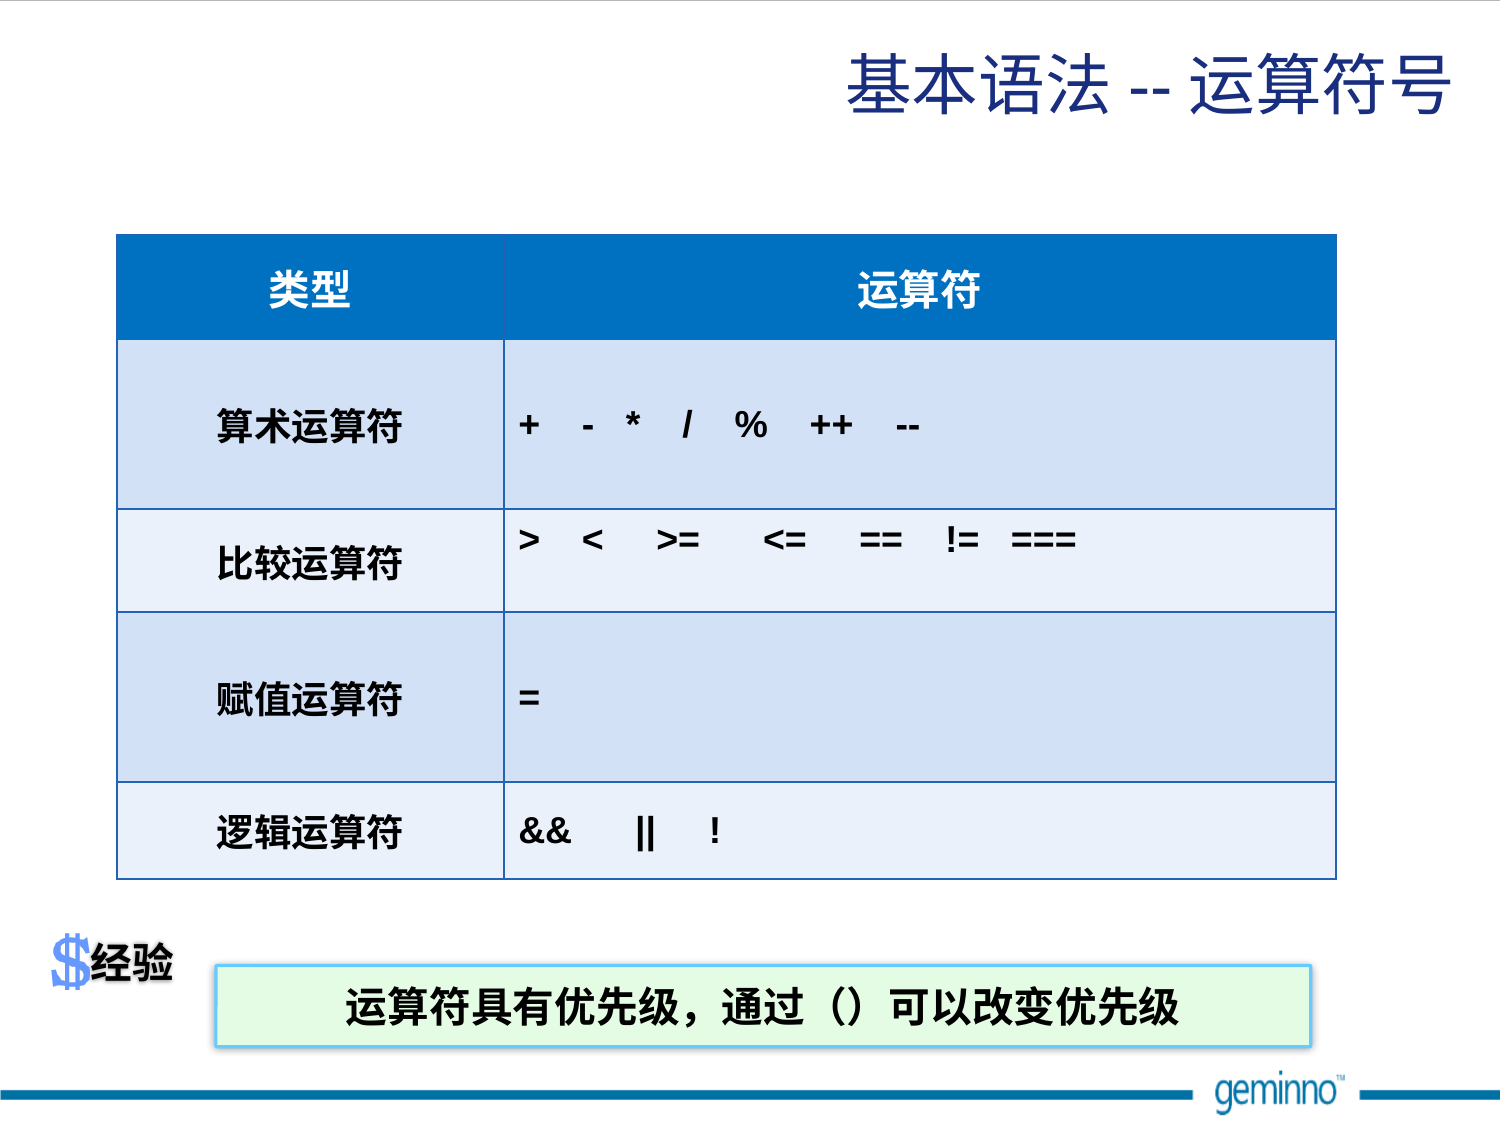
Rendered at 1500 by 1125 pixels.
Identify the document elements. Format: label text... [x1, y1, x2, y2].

table_cell > < >= <= == != === [505, 510, 1335, 611]
table_cell 算术运算符 [118, 340, 503, 508]
table_cell + - * / % ++ -- [505, 340, 1335, 508]
picture [0, 0, 1500, 1125]
table_cell && || ! [505, 783, 1335, 878]
table_cell 比较运算符 [118, 510, 503, 611]
table_cell = [505, 613, 1335, 781]
text_box 运算符具有优先级，通过（）可以改变优先级 [215, 965, 1311, 1047]
table_header 运算符 [505, 235, 1335, 339]
table_cell 逻辑运算符 [118, 783, 503, 878]
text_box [51, 928, 190, 995]
table_header 类型 [118, 235, 503, 339]
title 基本语法--运算符号 [120, 34, 1471, 183]
table_cell 赋值运算符 [118, 613, 503, 781]
